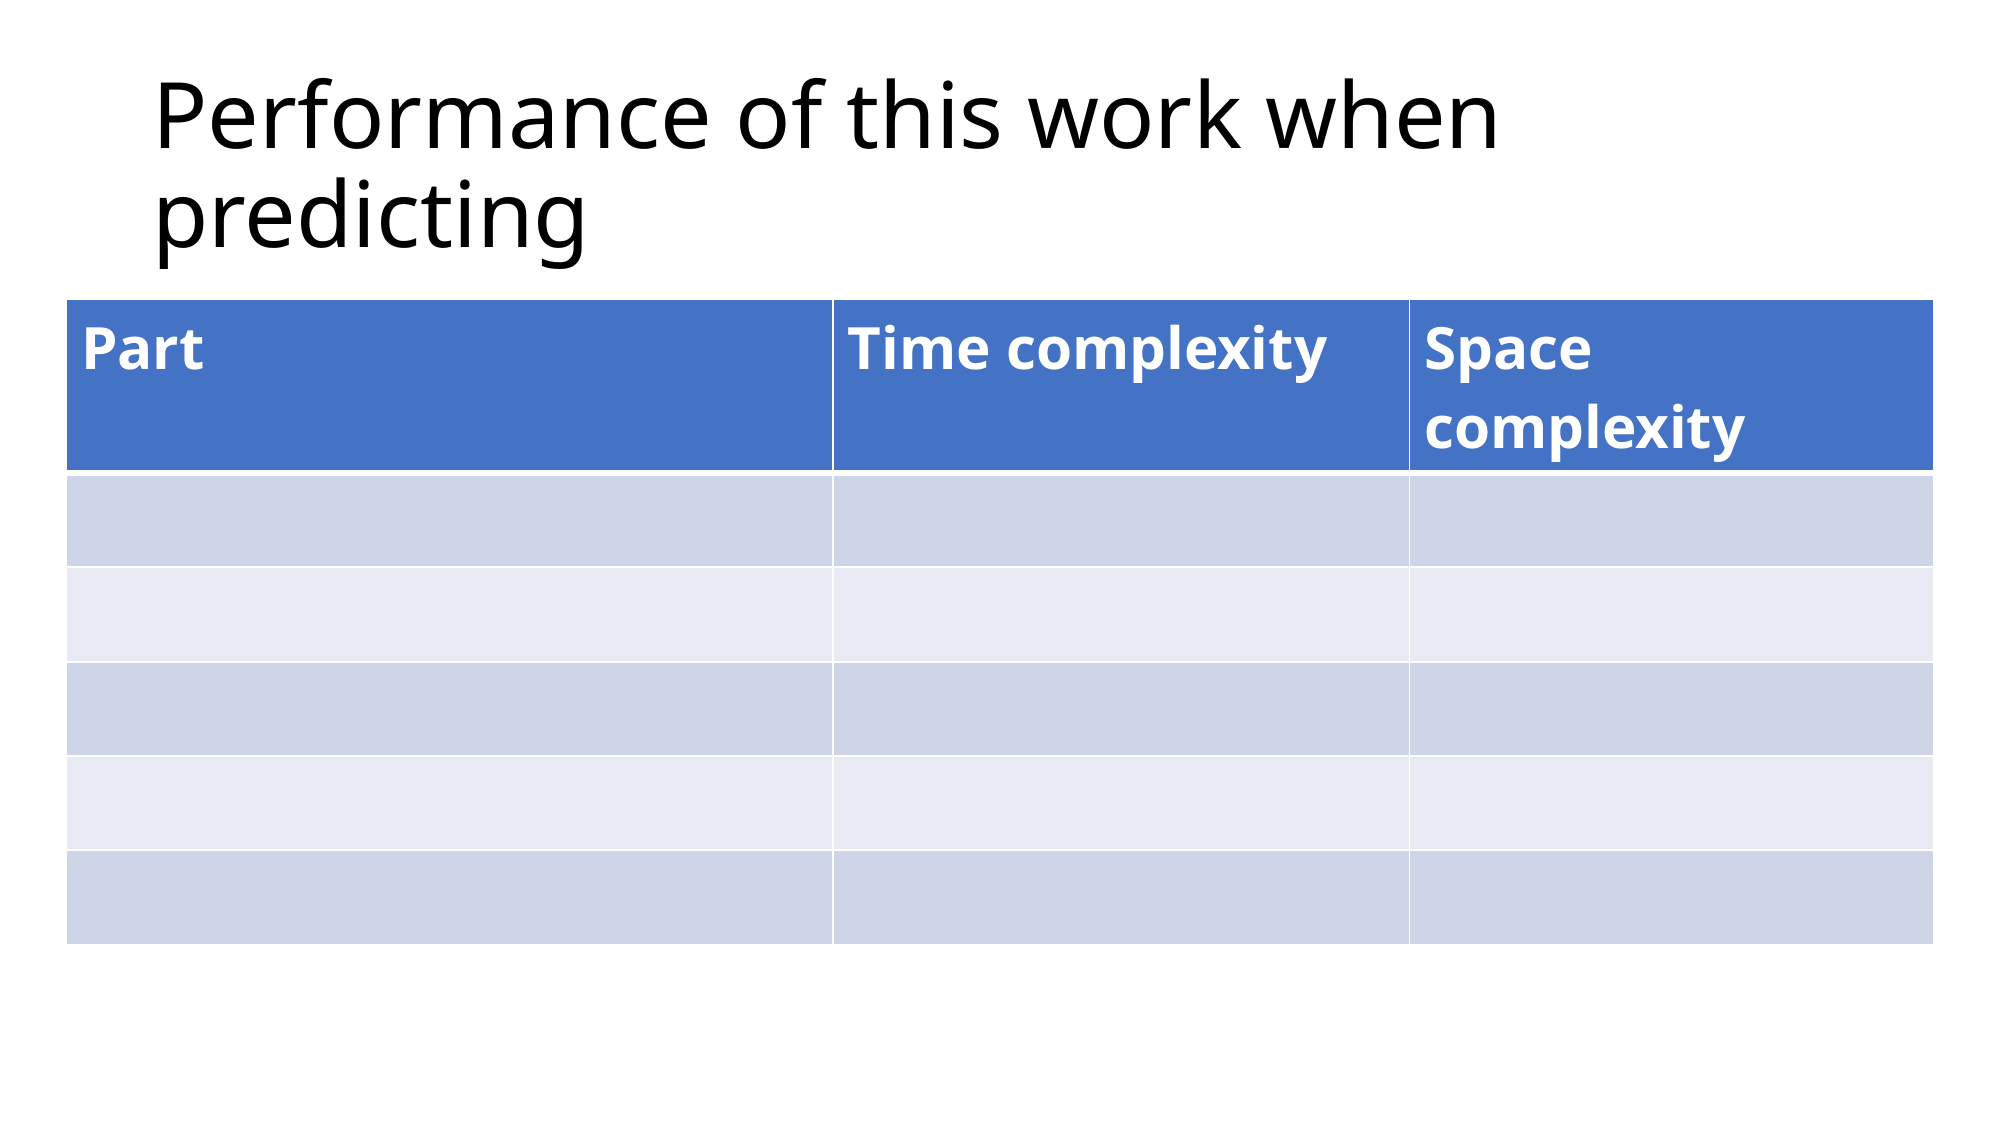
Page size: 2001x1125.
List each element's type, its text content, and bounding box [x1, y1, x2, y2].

title Performance of this work when predicting [137, 59, 1863, 278]
